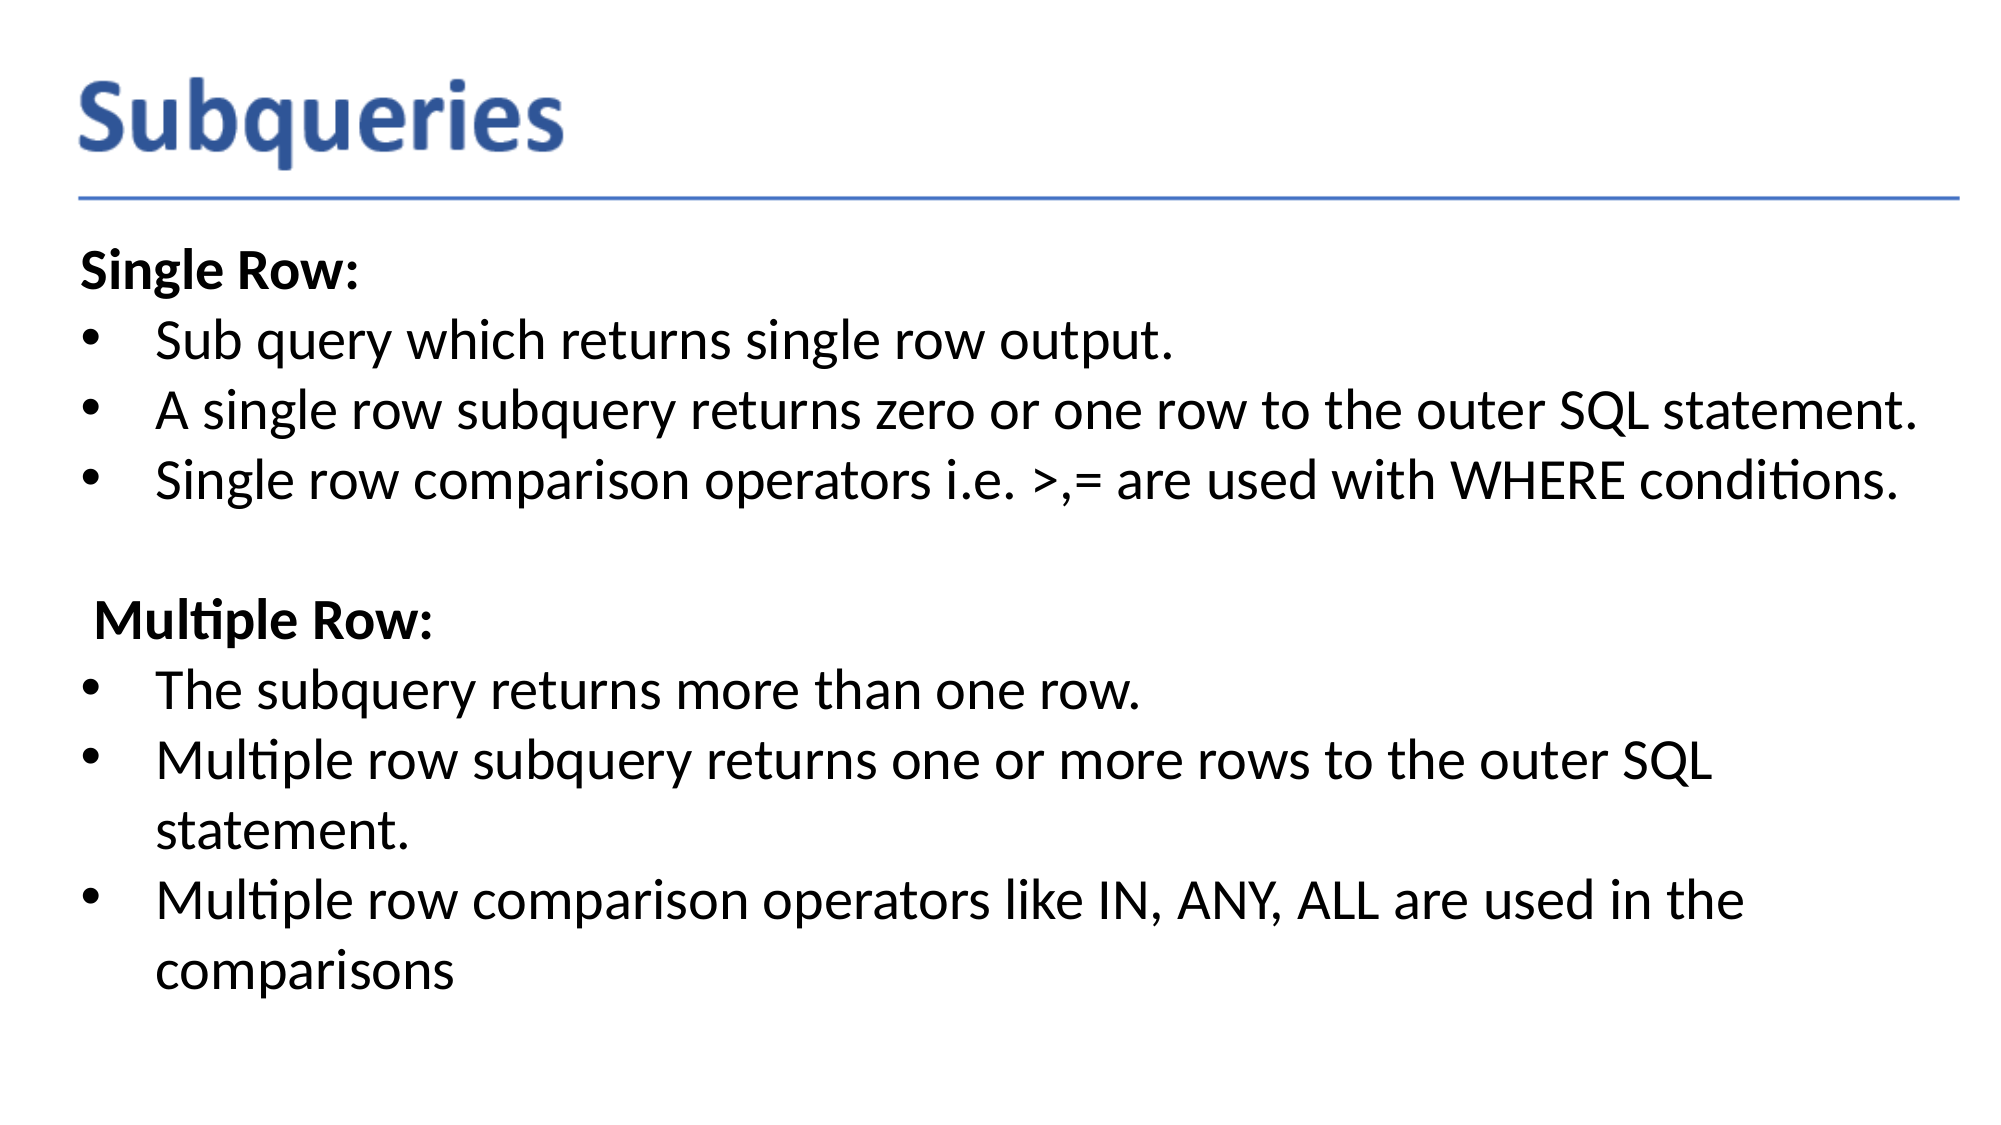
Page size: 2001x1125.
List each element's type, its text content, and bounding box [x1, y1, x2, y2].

picture [51, 33, 1960, 206]
text_box Single Row: Sub query which returns single row output. A single row subquery returns zero or one row to the outer SQL statement. Single row comparison operators i.e. >,= are used with WHERE conditions. Multiple Row: The subquery returns more than one row. Multiple row subquery returns one or more rows to the outer SQL statement. Multiple row comparison operators like IN, ANY, ALL are used in the comparisons [65, 223, 1960, 1009]
